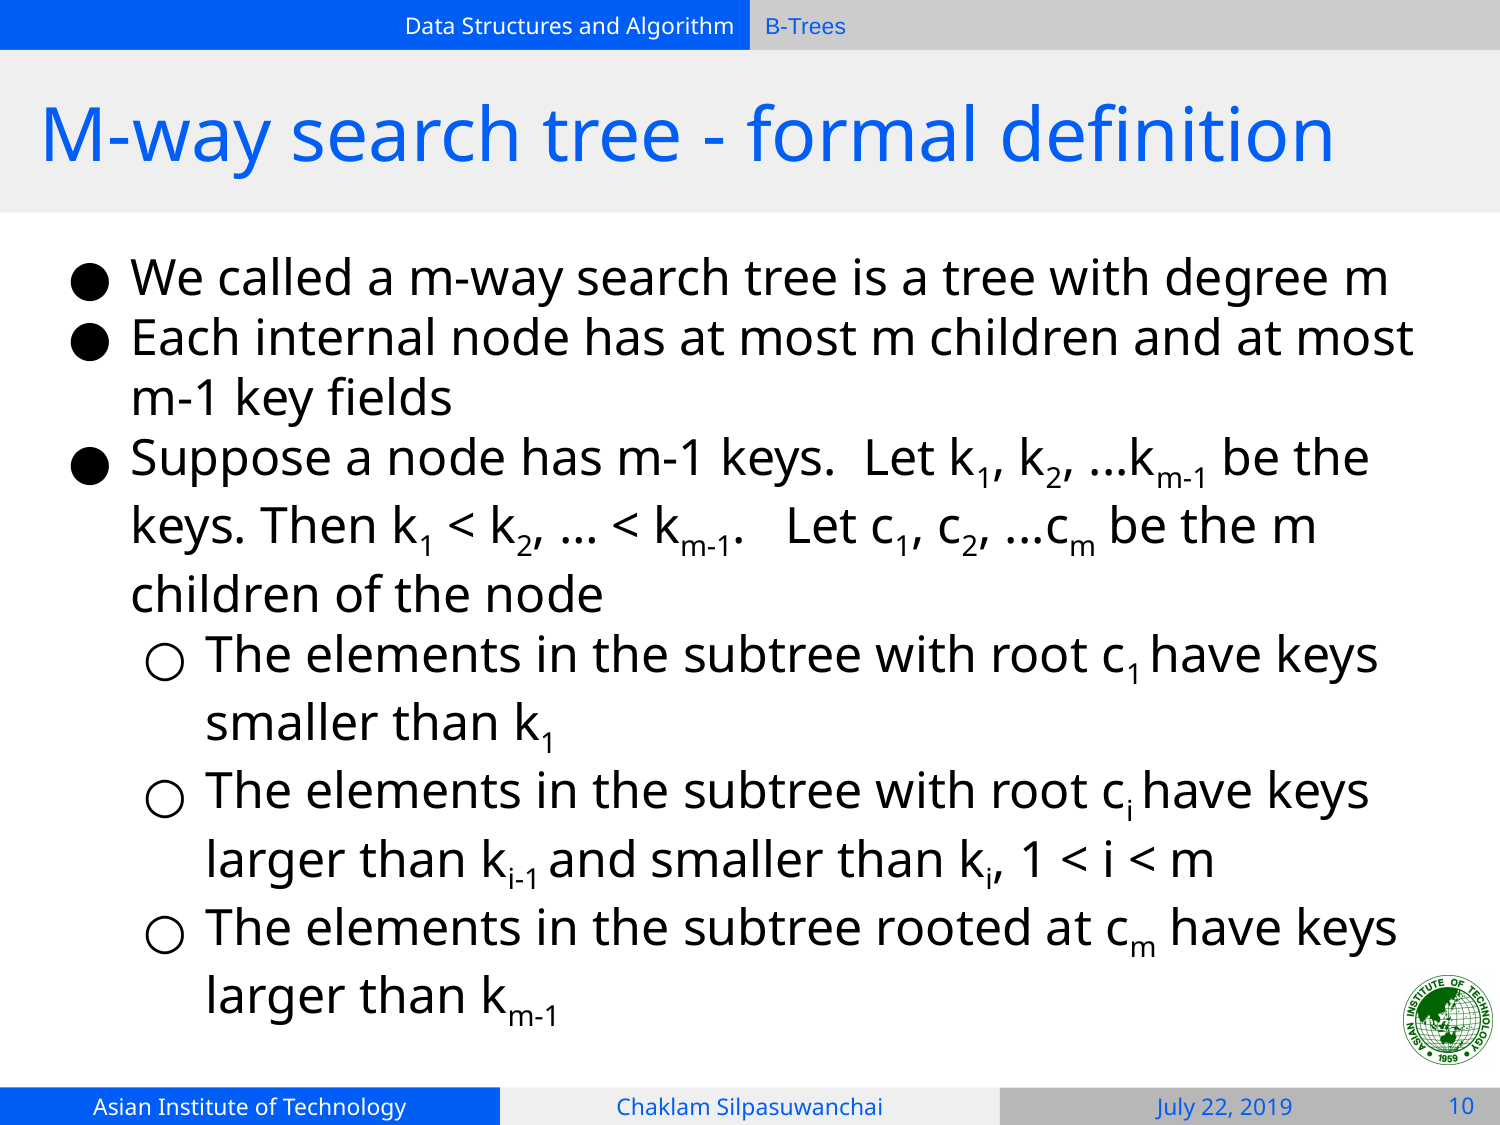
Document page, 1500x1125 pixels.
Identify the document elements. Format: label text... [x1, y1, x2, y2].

text_box We called a m-way search tree is a tree with degree m Each internal node has at most m children and at most m-1 key fields Suppose a node has m-1 keys. Let k1, k2, ...km-1 be the keys. Then k1 < k2, … < km-1. Let c1, c2, ...cm be the m children of the node The elements in the subtree with root c1 have keys smaller than k1 The elements in the subtree with root ci have keys larger than ki-1 and smaller than ki, 1 < i < m The elements in the subtree rooted at cm have keys larger than km-1 [40, 230, 1443, 1057]
picture [1403, 975, 1493, 1065]
slide_number ‹#› [1422, 1088, 1500, 1125]
title M-way search tree - formal definition [24, 50, 1475, 213]
